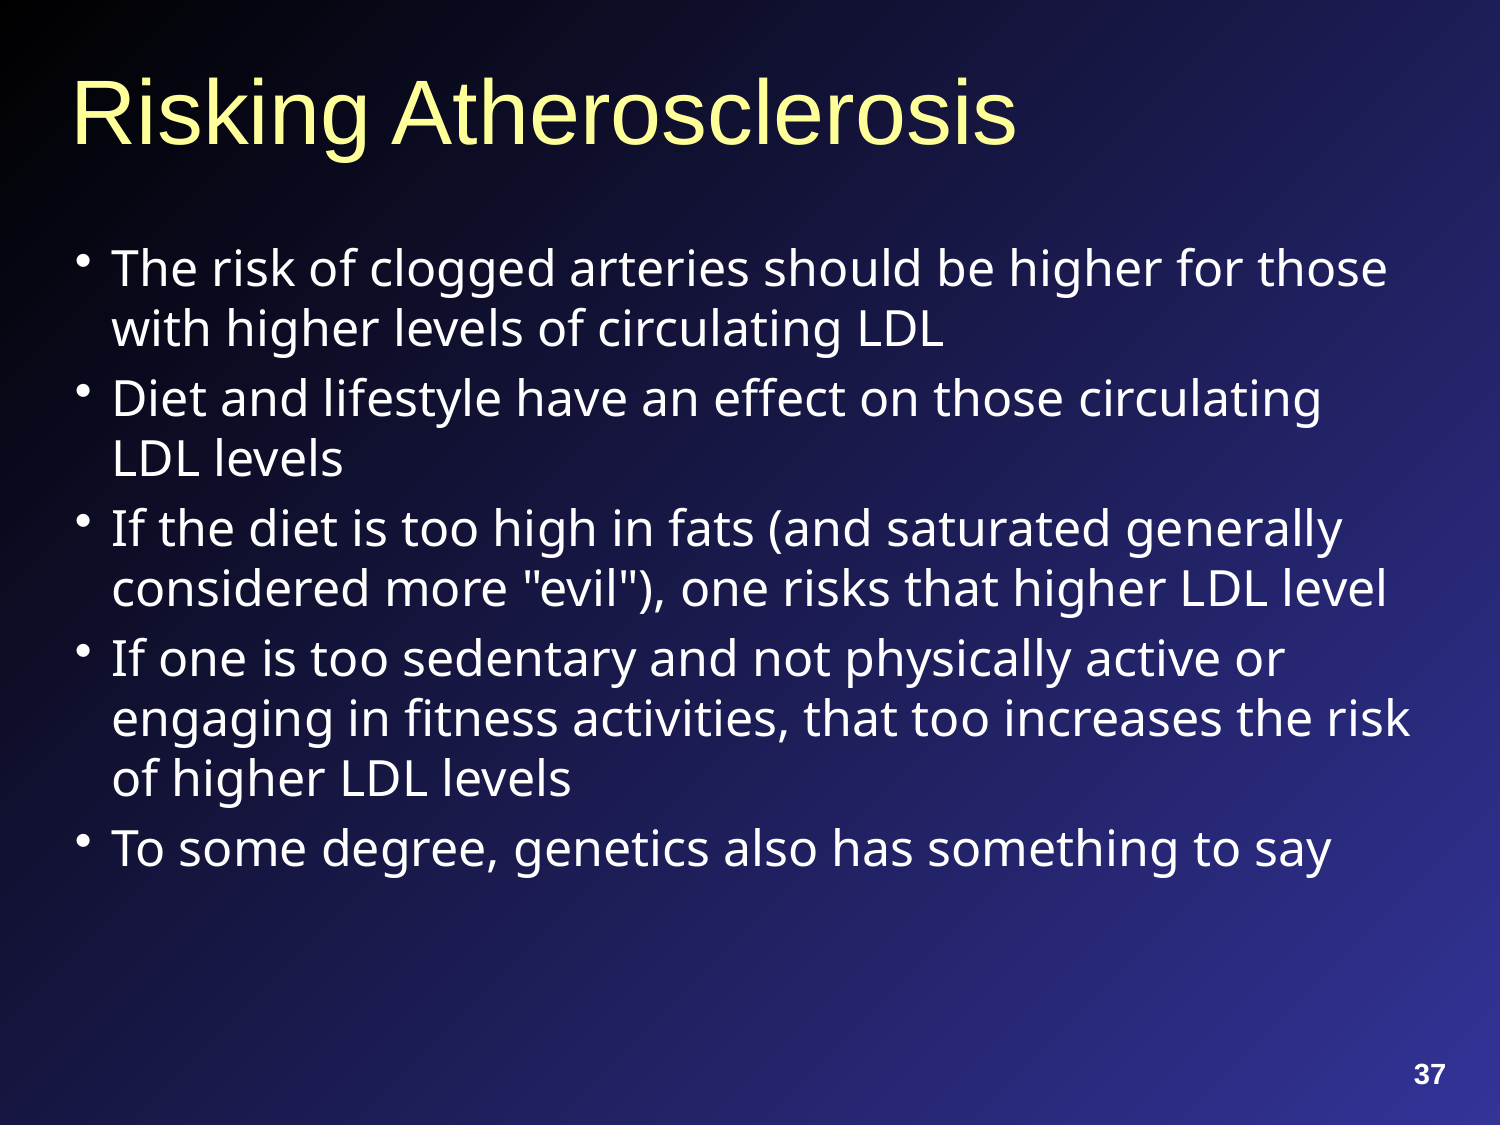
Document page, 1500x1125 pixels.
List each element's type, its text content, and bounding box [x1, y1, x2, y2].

list The risk of clogged arteries should be higher for those with higher levels of circulating LDL Diet and lifestyle have an effect on those circulating LDL levels If the diet is too high in fats (and saturated generally considered more "evil"), one risks that higher LDL level If one is too sedentary and not physically active or engaging in fitness activities, that too increases the risk of higher LDL levels To some degree, genetics also has something to say [59, 228, 1437, 1006]
title Risking Atherosclerosis [55, 45, 1435, 172]
slide_number 37 [1111, 1042, 1462, 1103]
